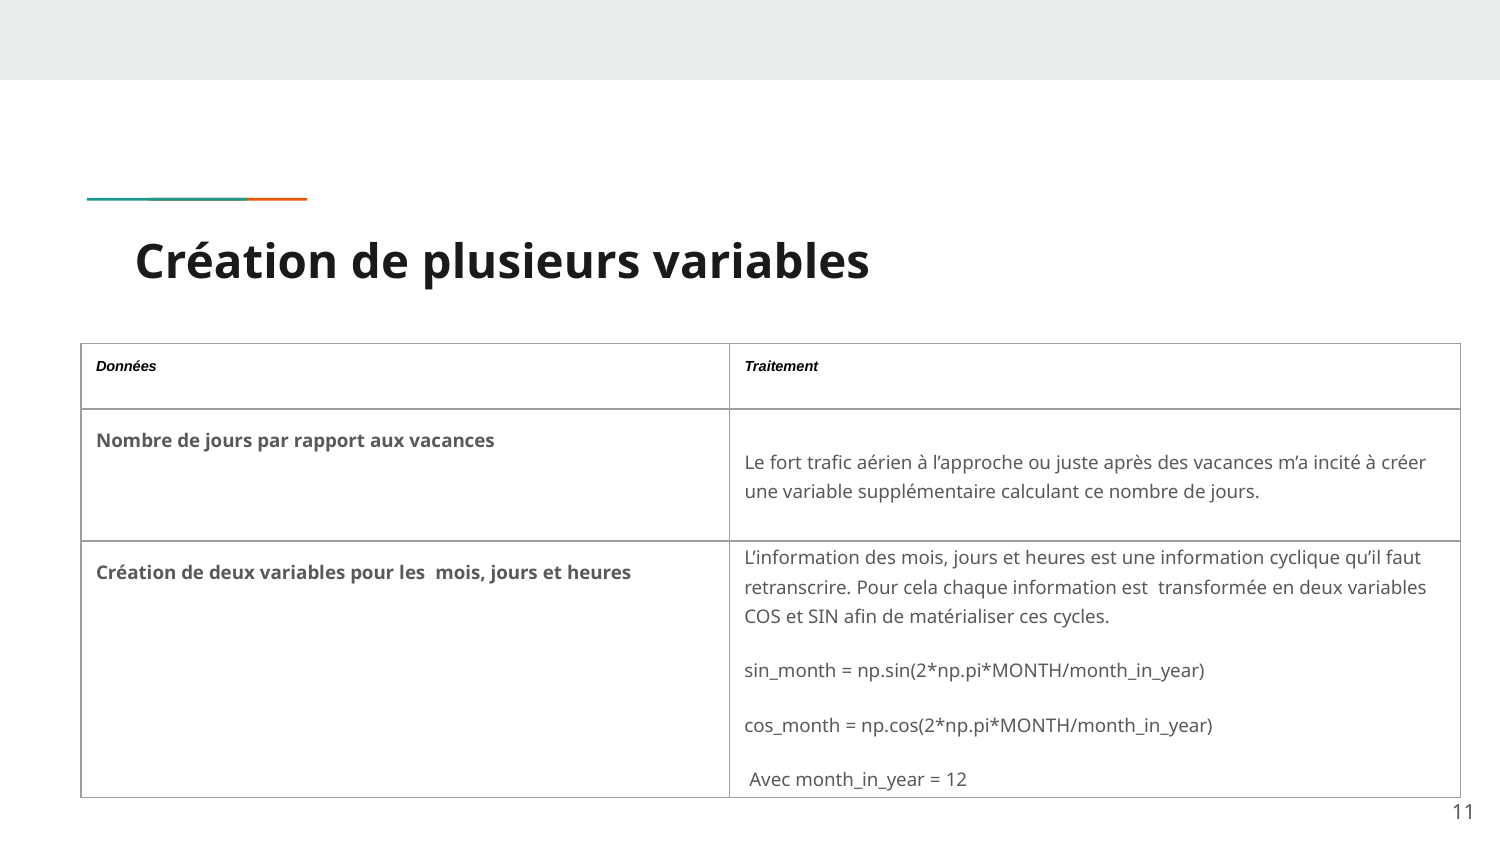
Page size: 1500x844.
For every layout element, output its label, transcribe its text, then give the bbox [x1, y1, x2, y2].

table_cell Nombre de jours par rapport aux vacances [82, 410, 729, 540]
table_header Traitement [730, 344, 1460, 408]
slide_number ‹#› [1400, 779, 1491, 844]
title Création de plusieurs variables [119, 216, 1381, 305]
table_cell Le fort trafic aérien à l’approche ou juste après des vacances m’a incité à créer une variable supplémentaire calculant ce nombre de jours. [730, 410, 1460, 540]
table_header Données [82, 344, 729, 408]
table_cell Création de deux variables pour les mois, jours et heures [82, 542, 729, 797]
table_cell L’information des mois, jours et heures est une information cyclique qu’il faut retranscrire. Pour cela chaque information est transformée en deux variables COS et SIN afin de matérialiser ces cycles. sin_month = np.sin(2*np.pi*MONTH/month_in_year) cos_month = np.cos(2*np.pi*MONTH/month_in_year) Avec month_in_year = 12 [730, 542, 1460, 797]
